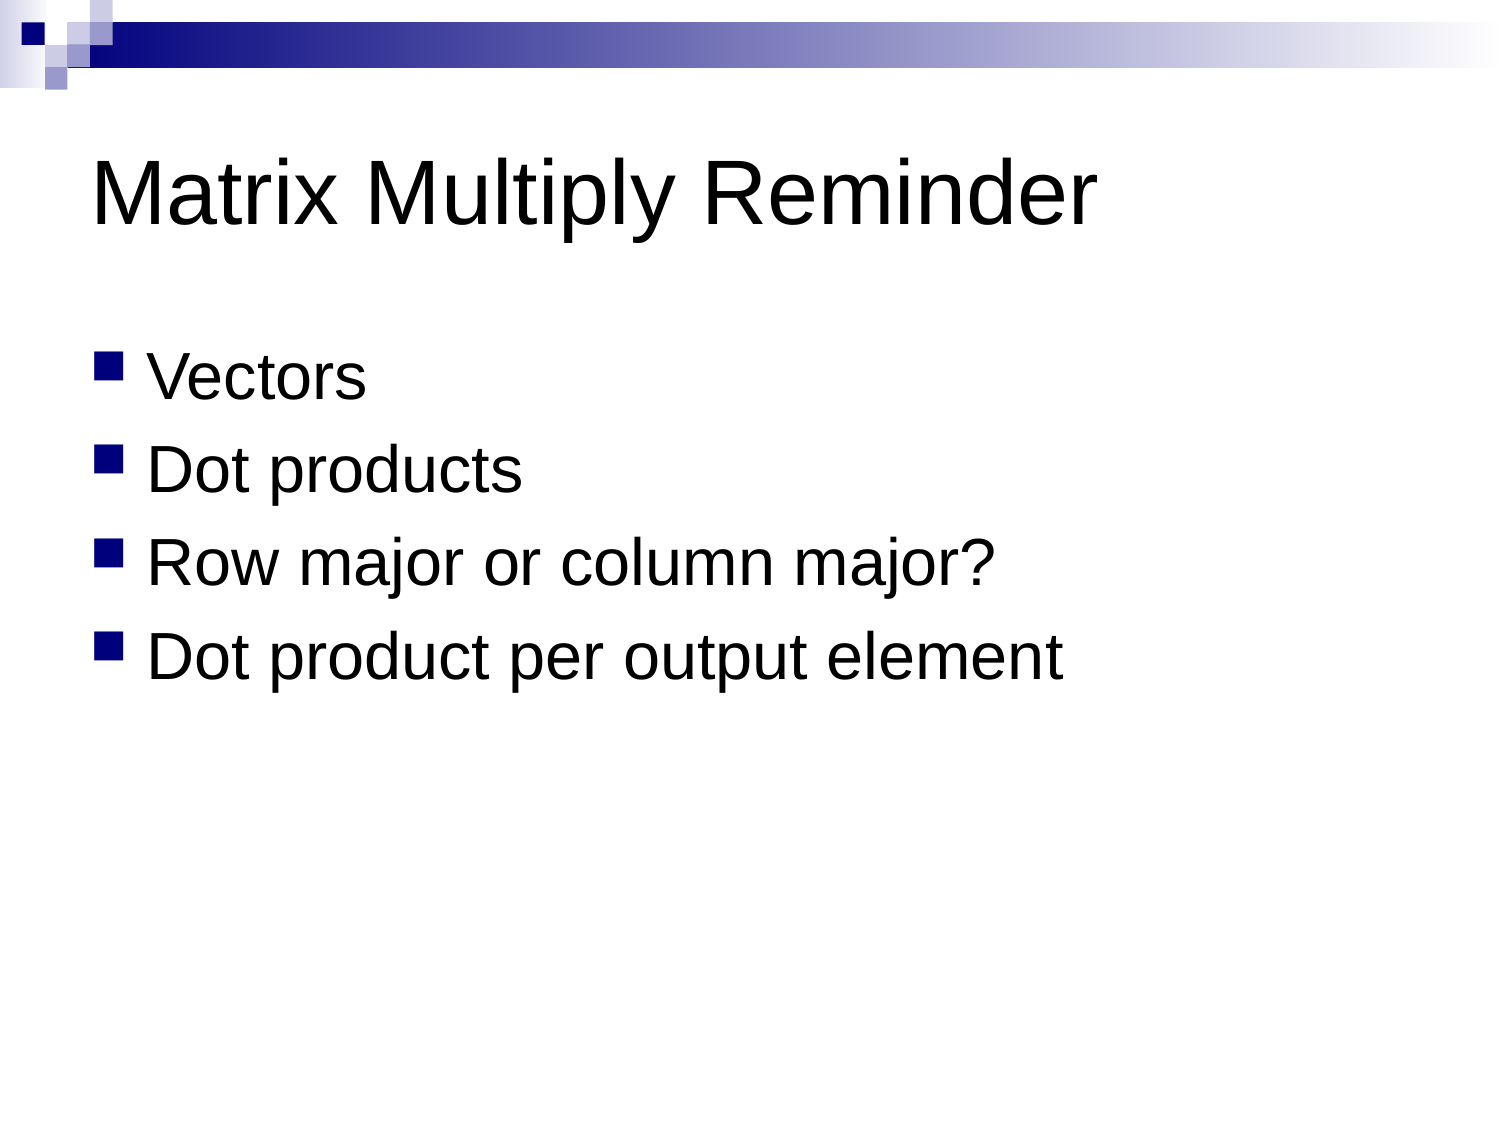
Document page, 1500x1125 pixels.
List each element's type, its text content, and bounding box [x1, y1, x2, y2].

title Matrix Multiply Reminder [75, 75, 1425, 300]
list Vectors Dot products Row major or column major? Dot product per output element [75, 324, 1425, 963]
